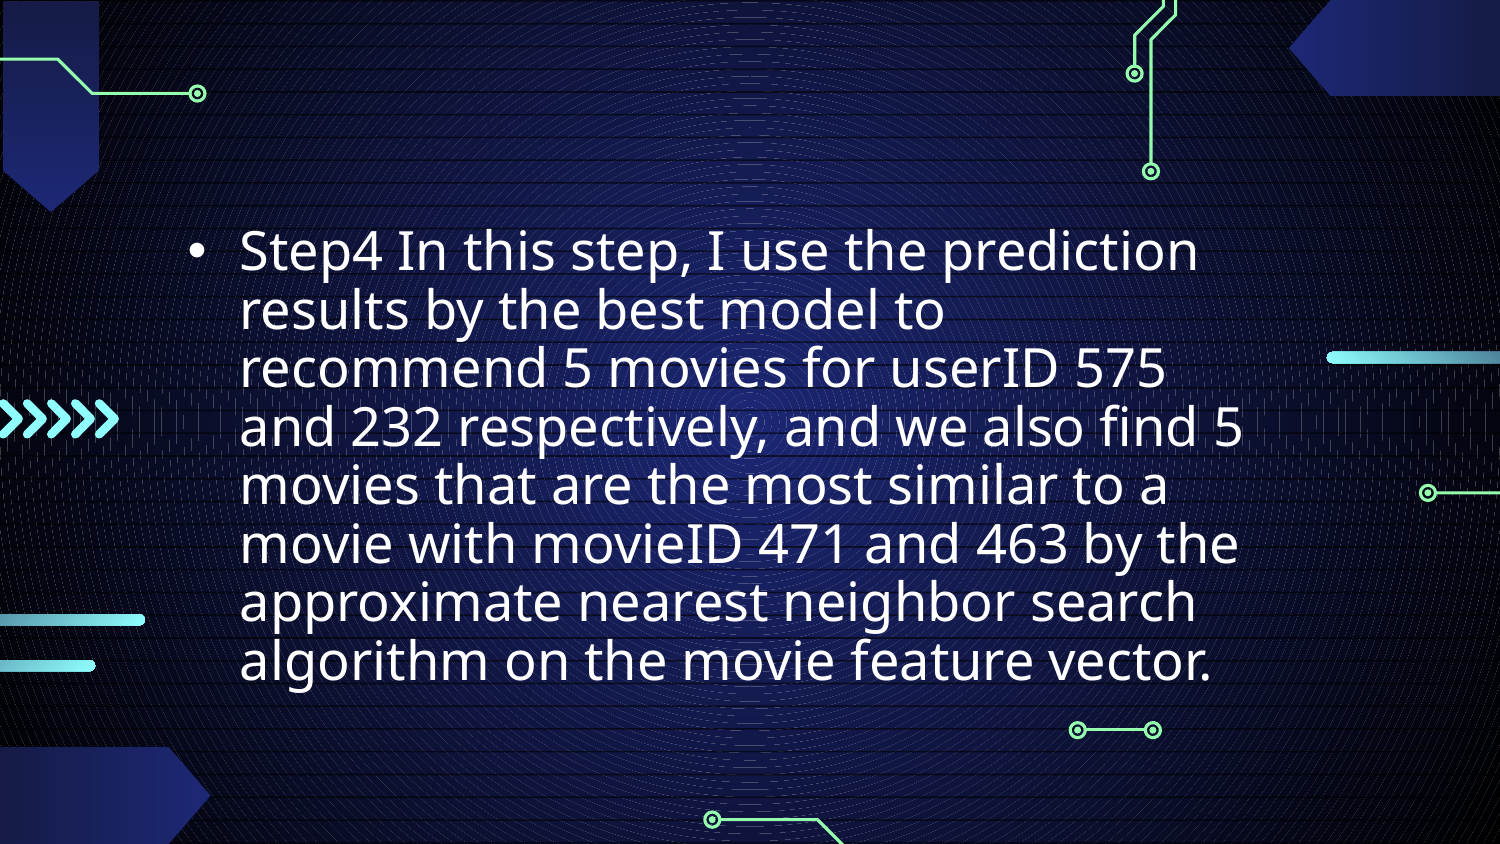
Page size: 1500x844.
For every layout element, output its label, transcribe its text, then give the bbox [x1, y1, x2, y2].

subtitle Step4 In this step, I use the prediction results by the best model to recommend 5 movies for userID 575 and 232 respectively, and we also find 5 movies that are the most similar to a movie with movieID 471 and 463 by the approximate nearest neighbor search algorithm on the movie feature vector. [149, 279, 1282, 637]
